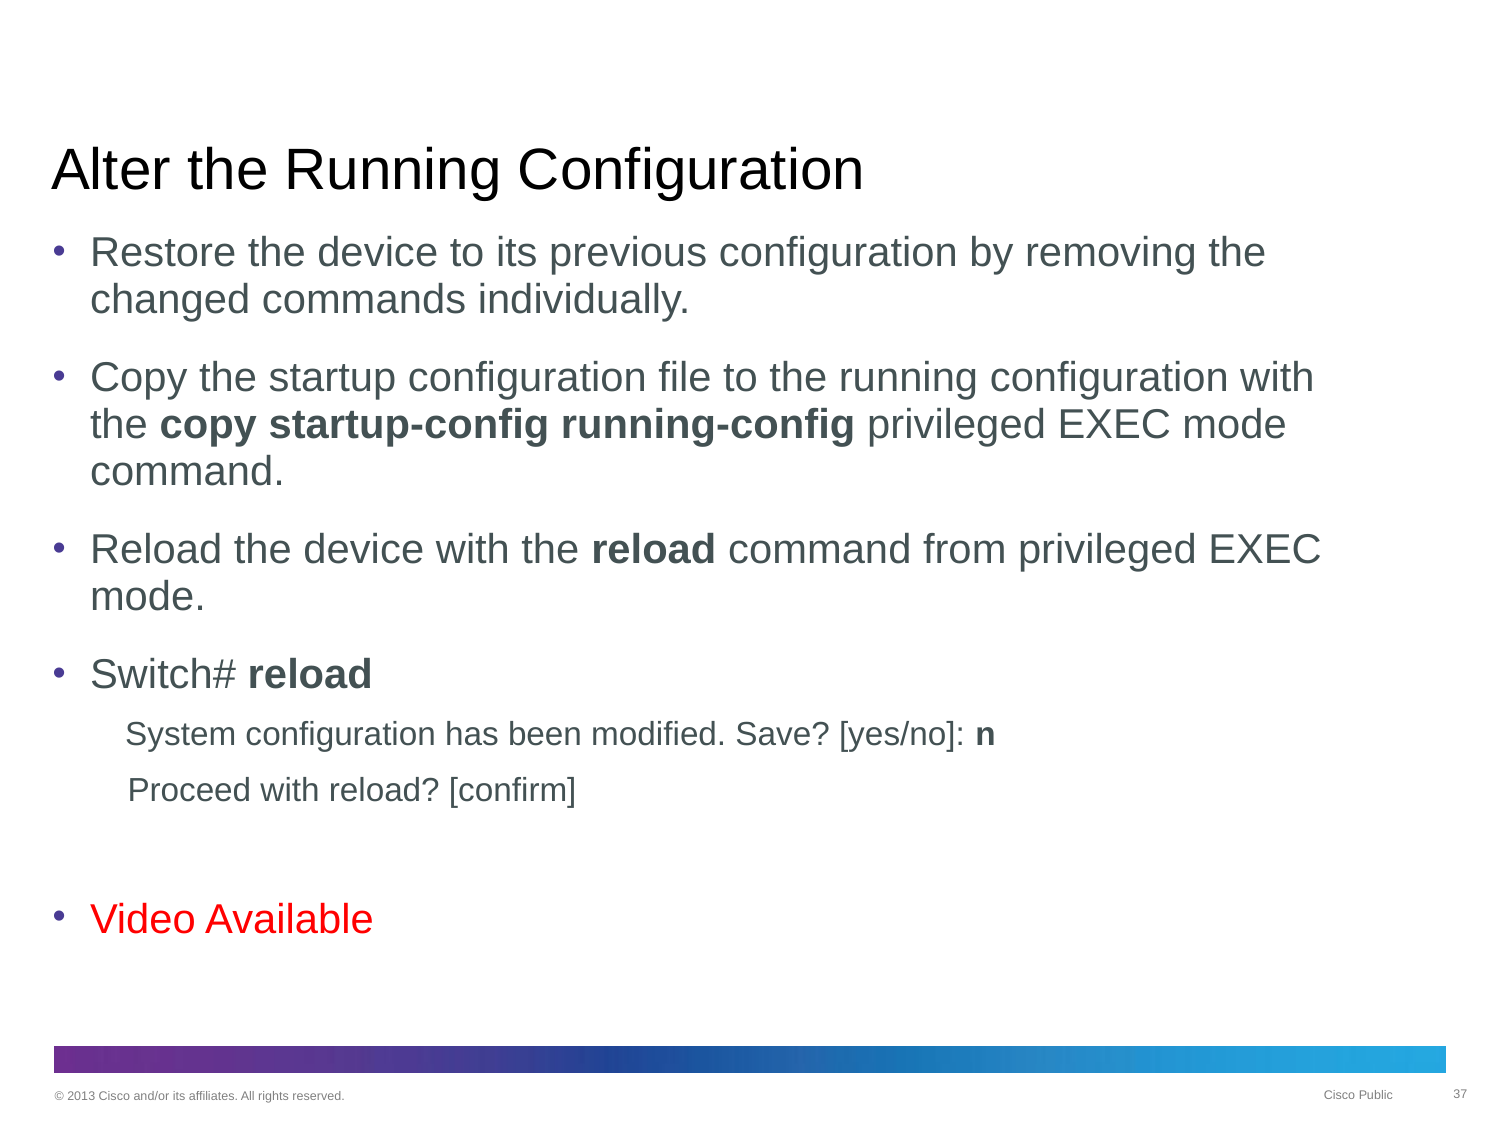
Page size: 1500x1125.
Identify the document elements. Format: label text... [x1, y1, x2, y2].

list Restore the device to its previous configuration by removing the changed commands individually. Copy the startup configuration file to the running configuration with the copy startup-config running-config privileged EXEC mode command. Reload the device with the reload command from privileged EXEC mode. Switch# reload System configuration has been modified. Save? [yes/no]: n Proceed with reload? [confirm] Video Available [37, 220, 1445, 1035]
title Alter the Running Configuration [37, 70, 1447, 209]
picture [54, 1046, 1446, 1073]
